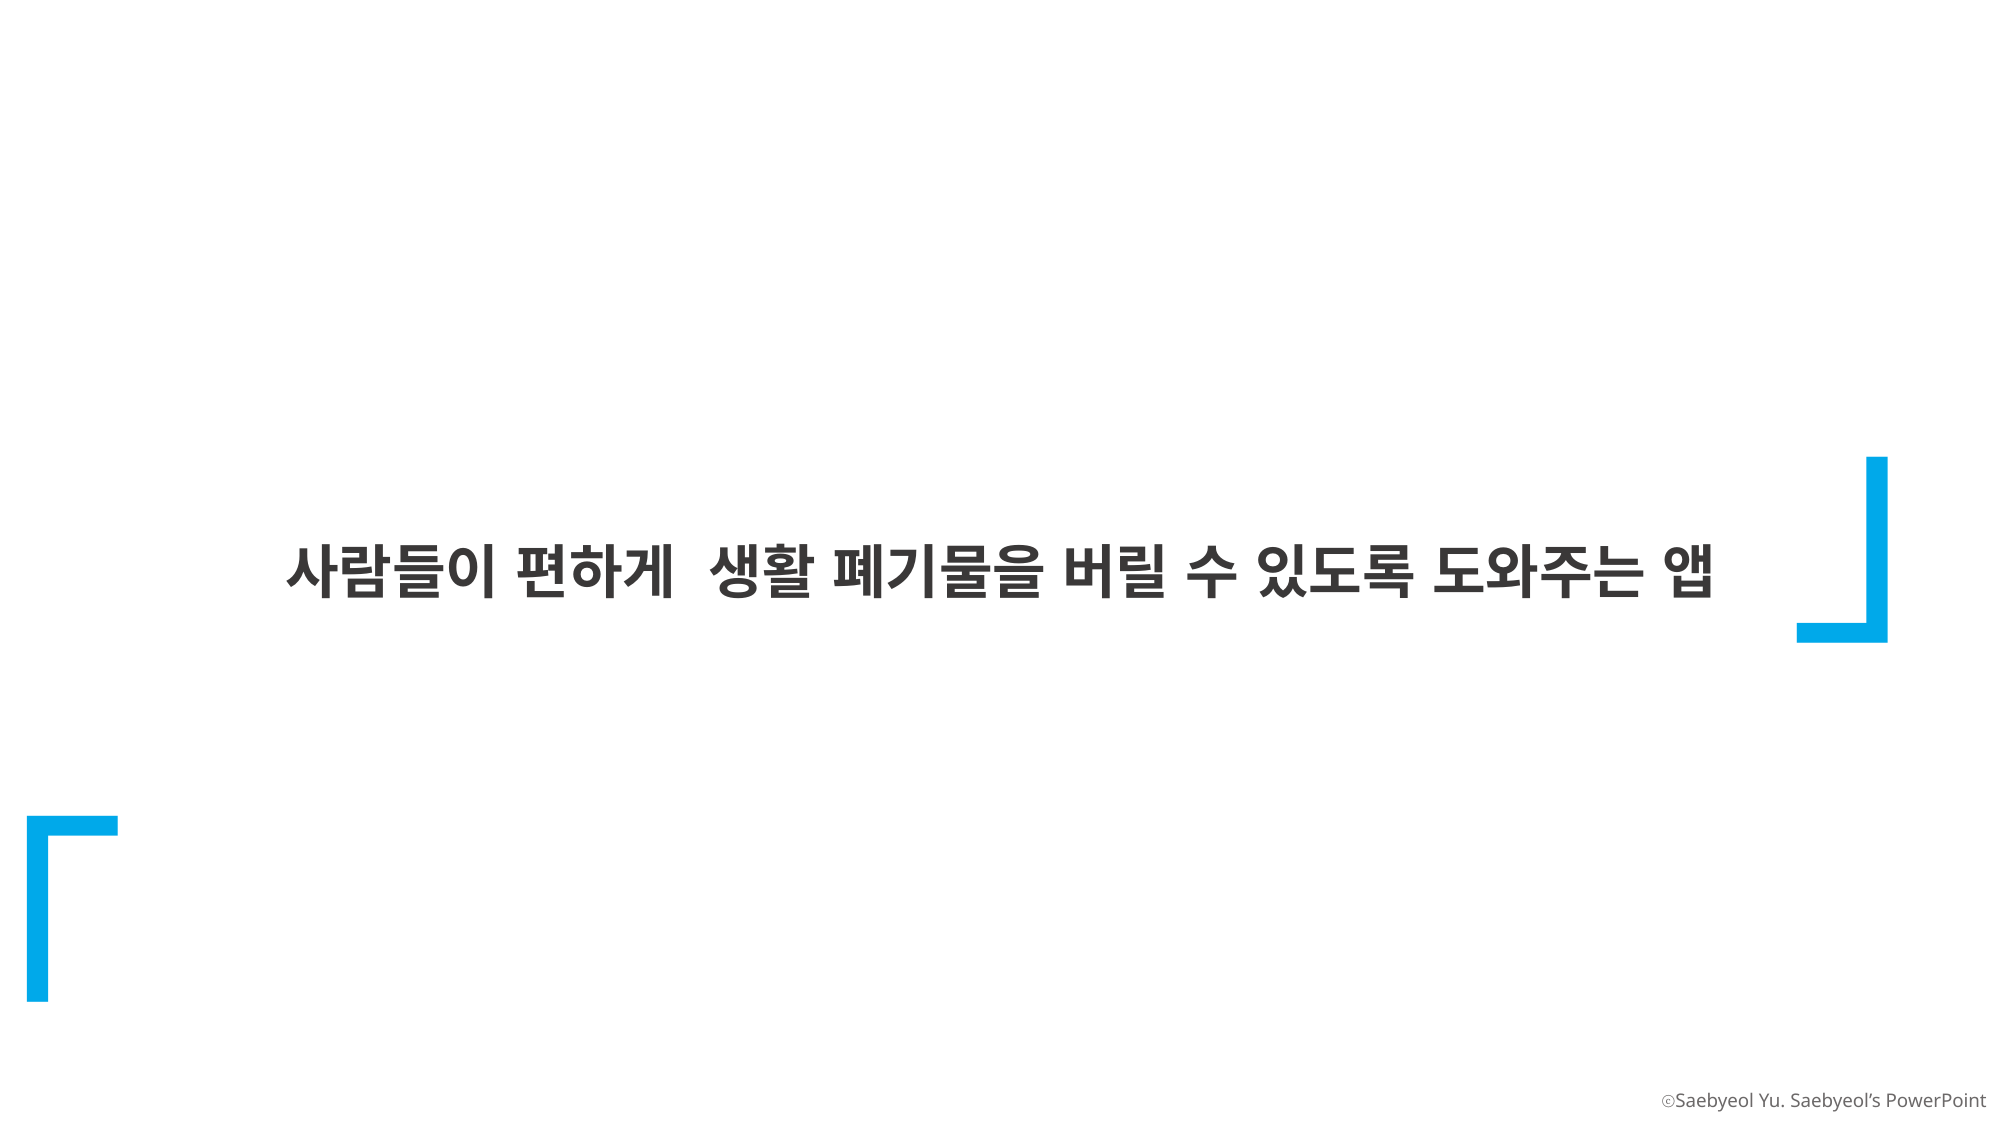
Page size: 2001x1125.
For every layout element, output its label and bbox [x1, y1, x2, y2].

text_box [0, 323, 1986, 784]
